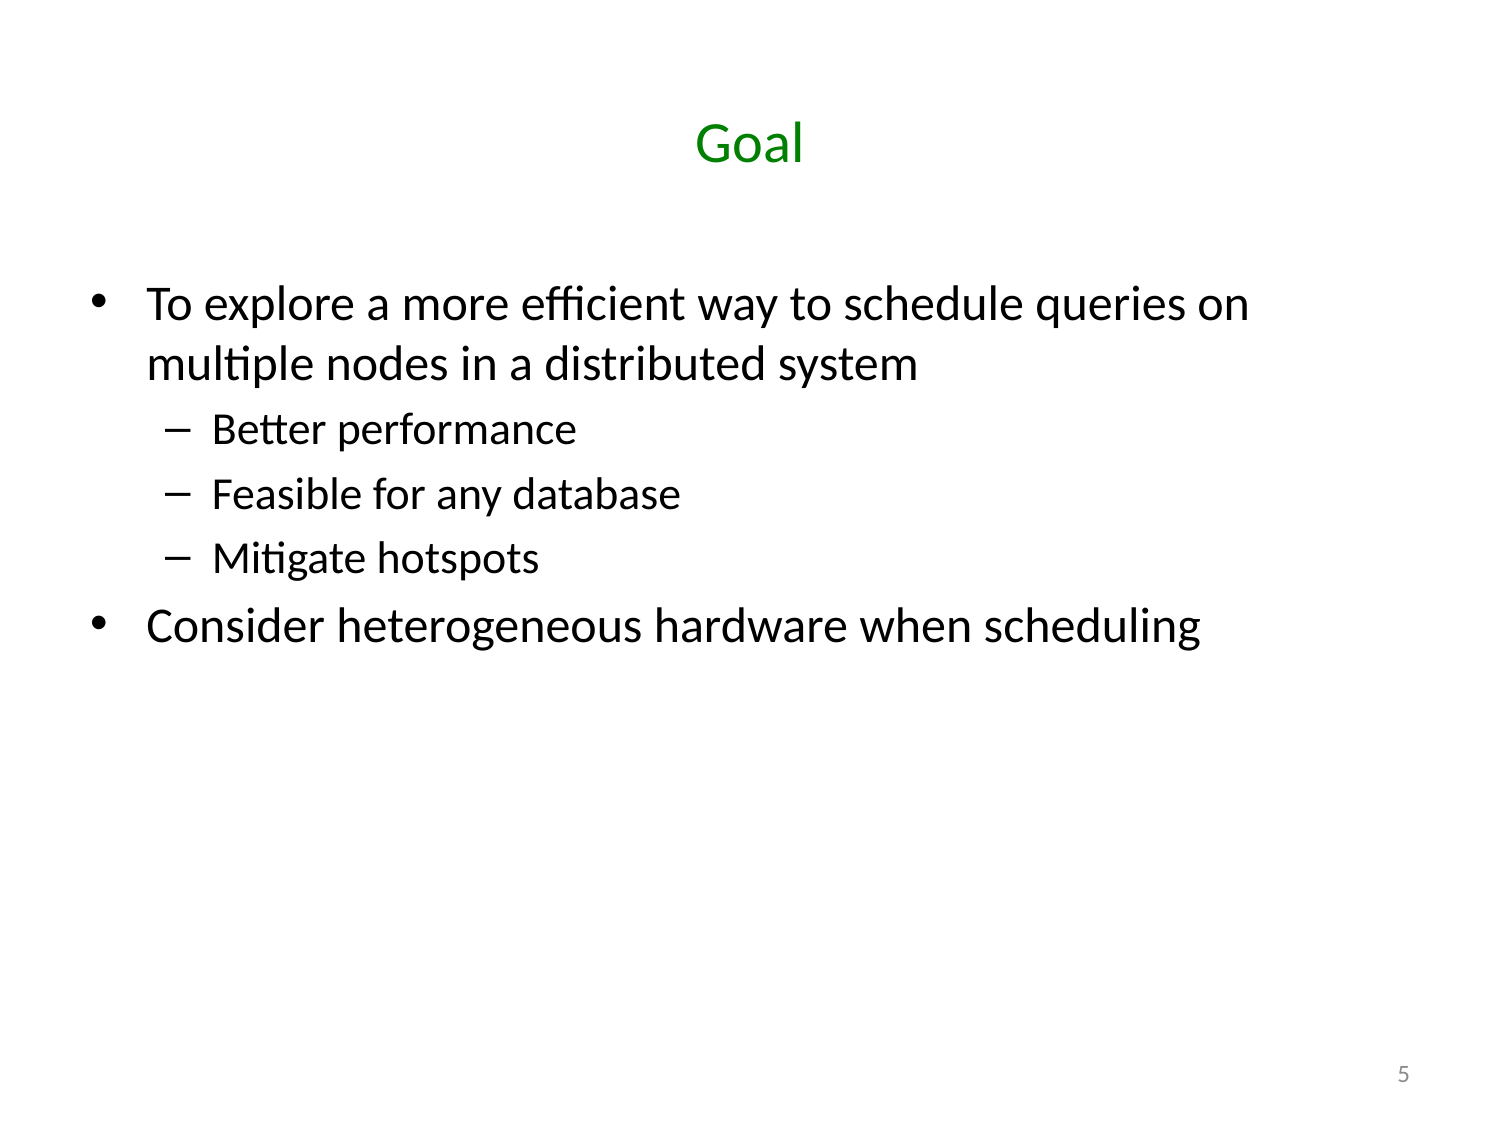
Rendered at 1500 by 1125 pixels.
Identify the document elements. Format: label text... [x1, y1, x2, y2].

list To explore a more efficient way to schedule queries on multiple nodes in a distributed system Better performance Feasible for any database Mitigate hotspots Consider heterogeneous hardware when scheduling [75, 262, 1425, 1005]
title Goal [75, 45, 1425, 233]
slide_number 5 [1074, 1042, 1425, 1103]
